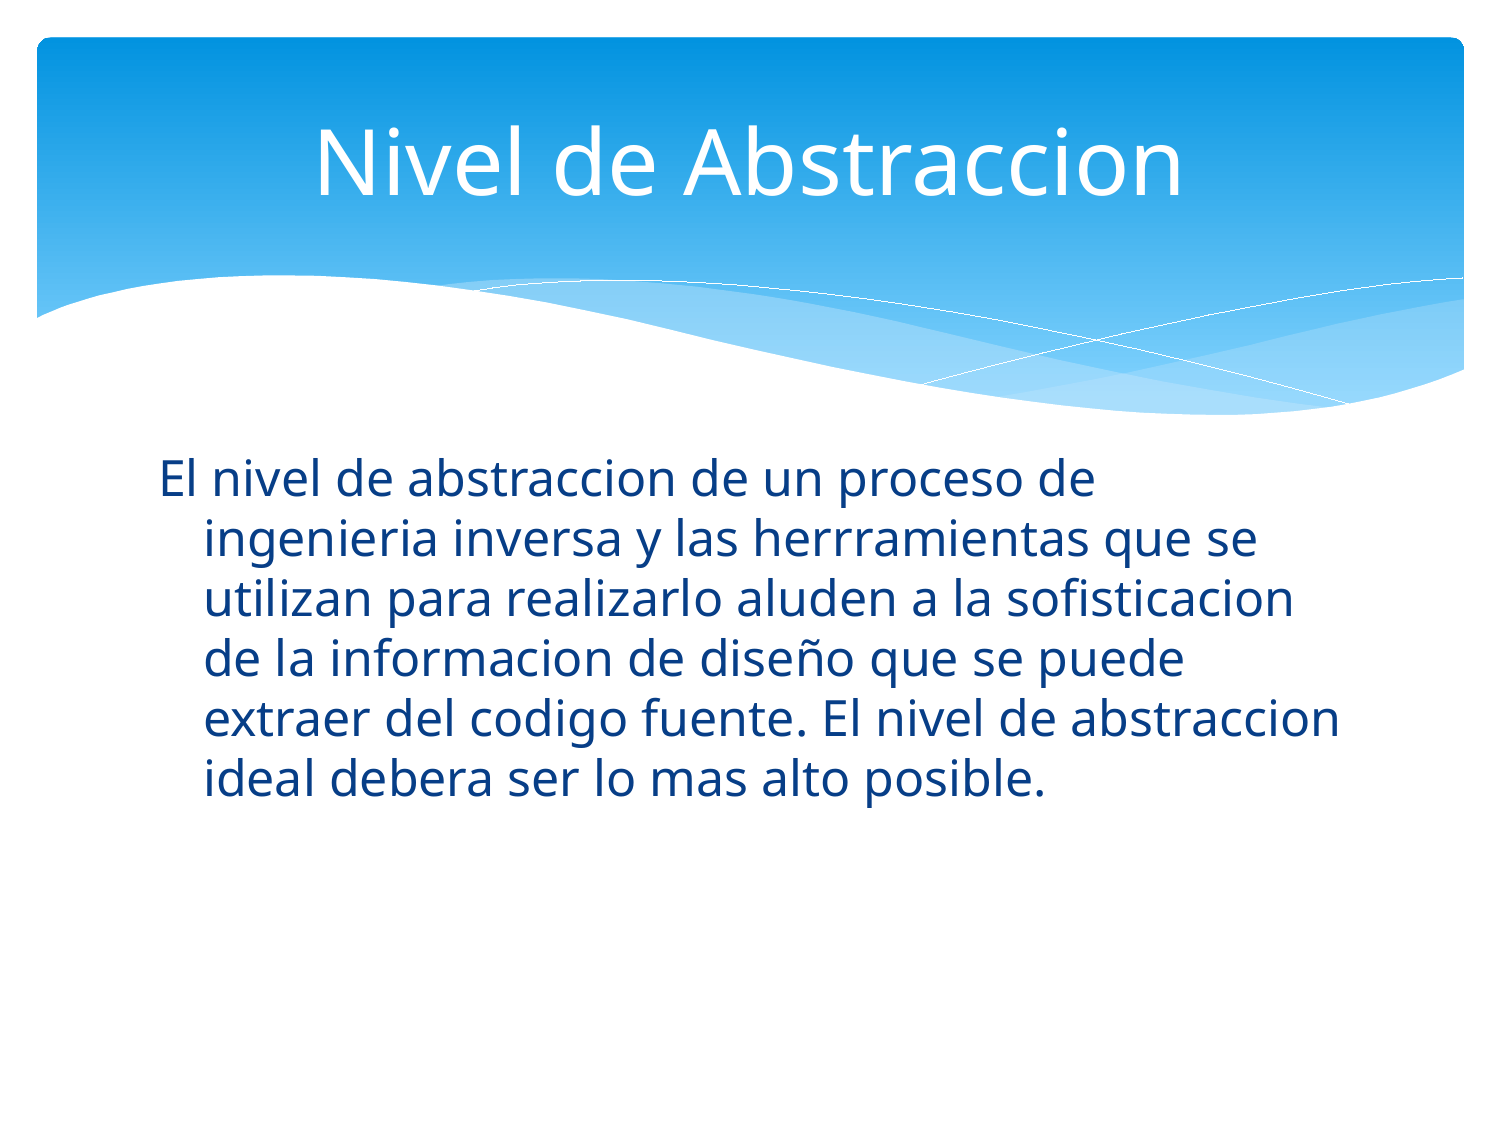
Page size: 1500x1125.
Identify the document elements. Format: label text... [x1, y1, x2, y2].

list El nivel de abstraccion de un proceso de ingenieria inversa y las herrramientas que se utilizan para realizarlo aluden a la sofisticacion de la informacion de diseño que se puede extraer del codigo fuente. El nivel de abstraccion ideal debera ser lo mas alto posible. [143, 438, 1359, 1005]
title Nivel de Abstraccion [75, 55, 1425, 261]
